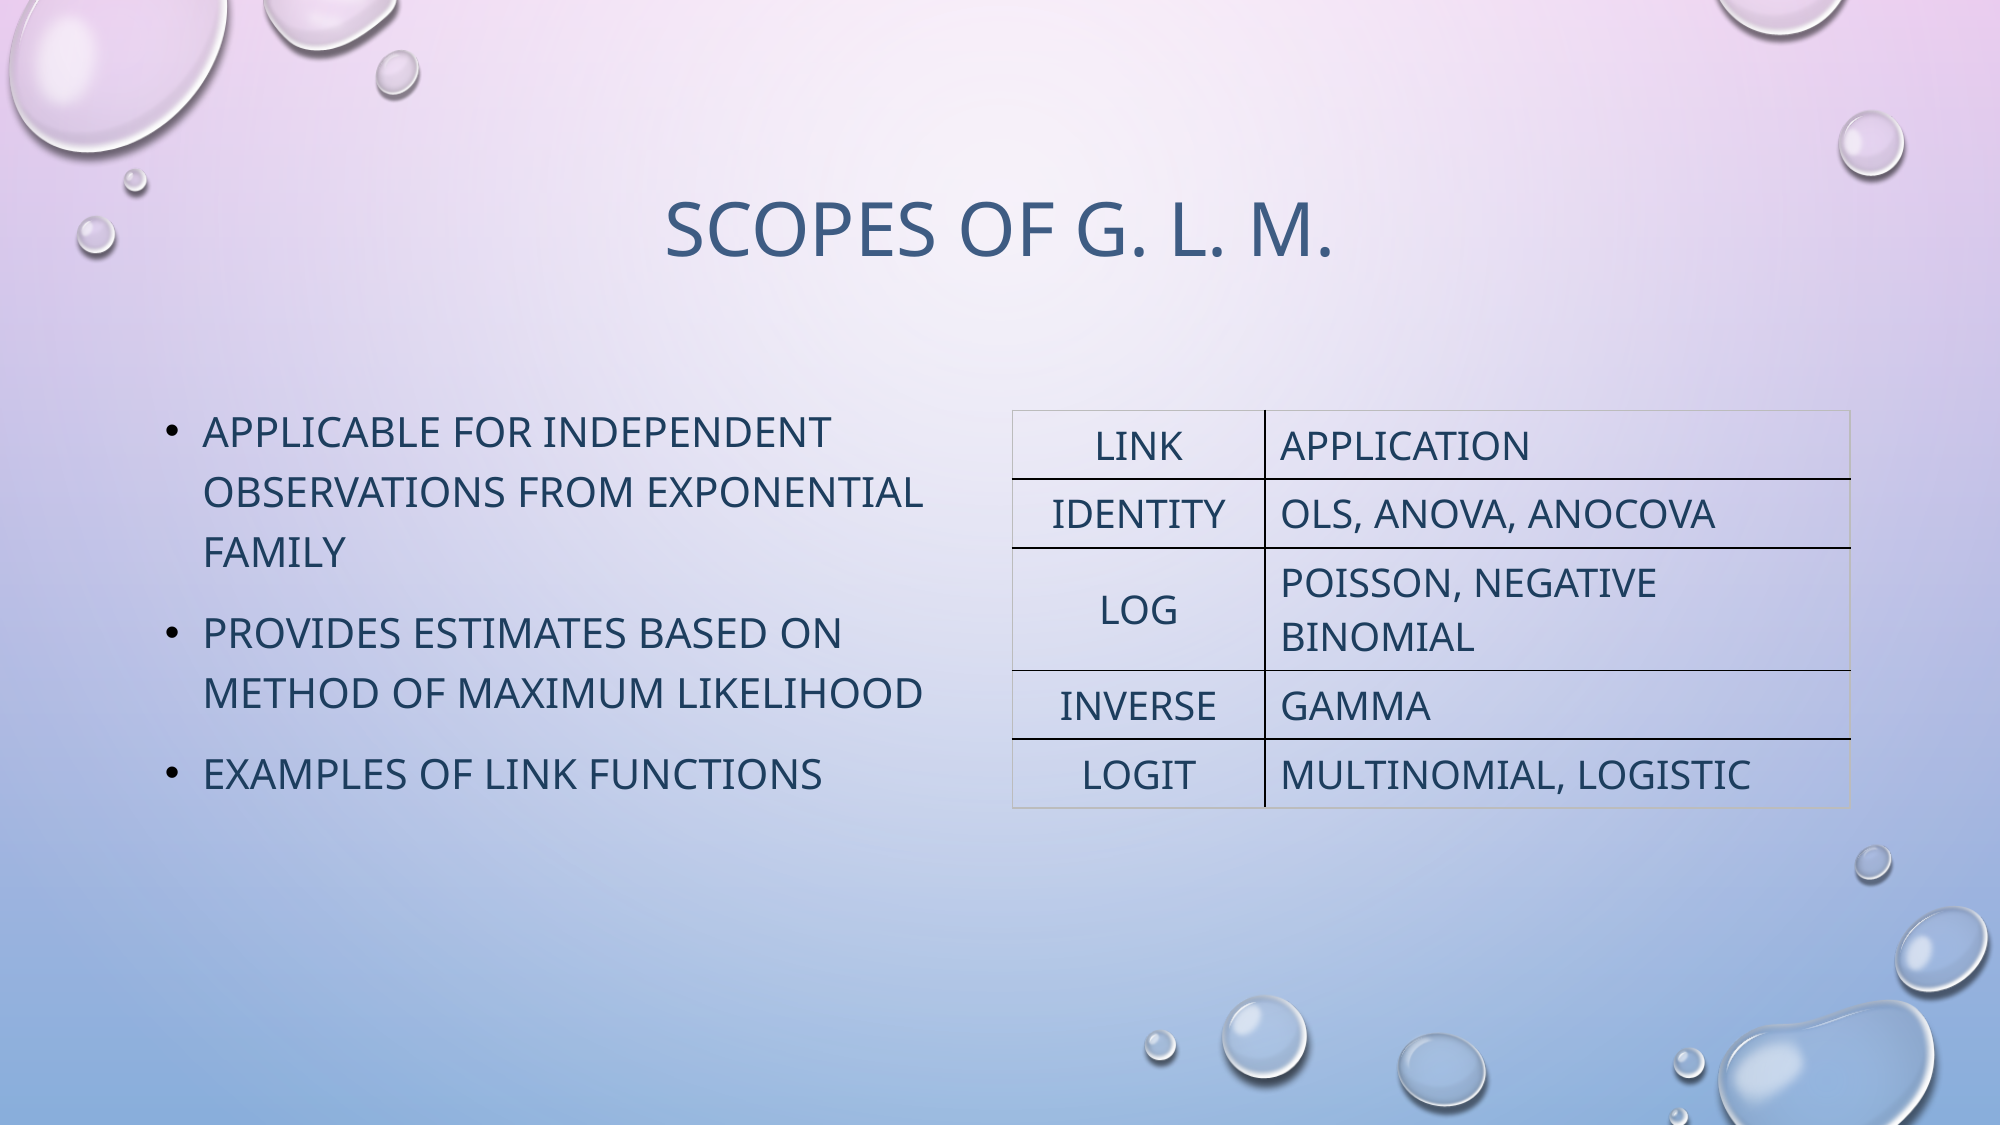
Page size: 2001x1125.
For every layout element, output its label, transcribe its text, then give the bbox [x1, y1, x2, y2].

table_cell LOGIT [1013, 740, 1264, 807]
table_cell INVERSE [1013, 671, 1264, 738]
table_cell OLS, ANOVA, ANOCOVA [1266, 480, 1849, 547]
table_cell IDENTITY [1013, 480, 1264, 547]
table_cell LOG [1013, 549, 1264, 670]
title SCOPES OF G. L. M. [149, 101, 1851, 364]
list APPLICABLE FOR INDEPENDENT OBSERVATIONS FROM EXPONENTIAL FAMILY PROVIDES ESTIMATES BASED ON METHOD OF MAXIMUM LIKELIHOOD EXAMPLES OF LINK FUNCTIONS [149, 388, 988, 950]
table_header APPLICATION [1266, 411, 1849, 478]
table_header LINK [1013, 411, 1264, 478]
picture [0, 0, 2000, 1125]
table_cell GAMMA [1266, 671, 1849, 738]
table_cell MULTINOMIAL, LOGISTIC [1266, 740, 1849, 807]
table_cell POISSON, NEGATIVE BINOMIAL [1266, 549, 1849, 670]
